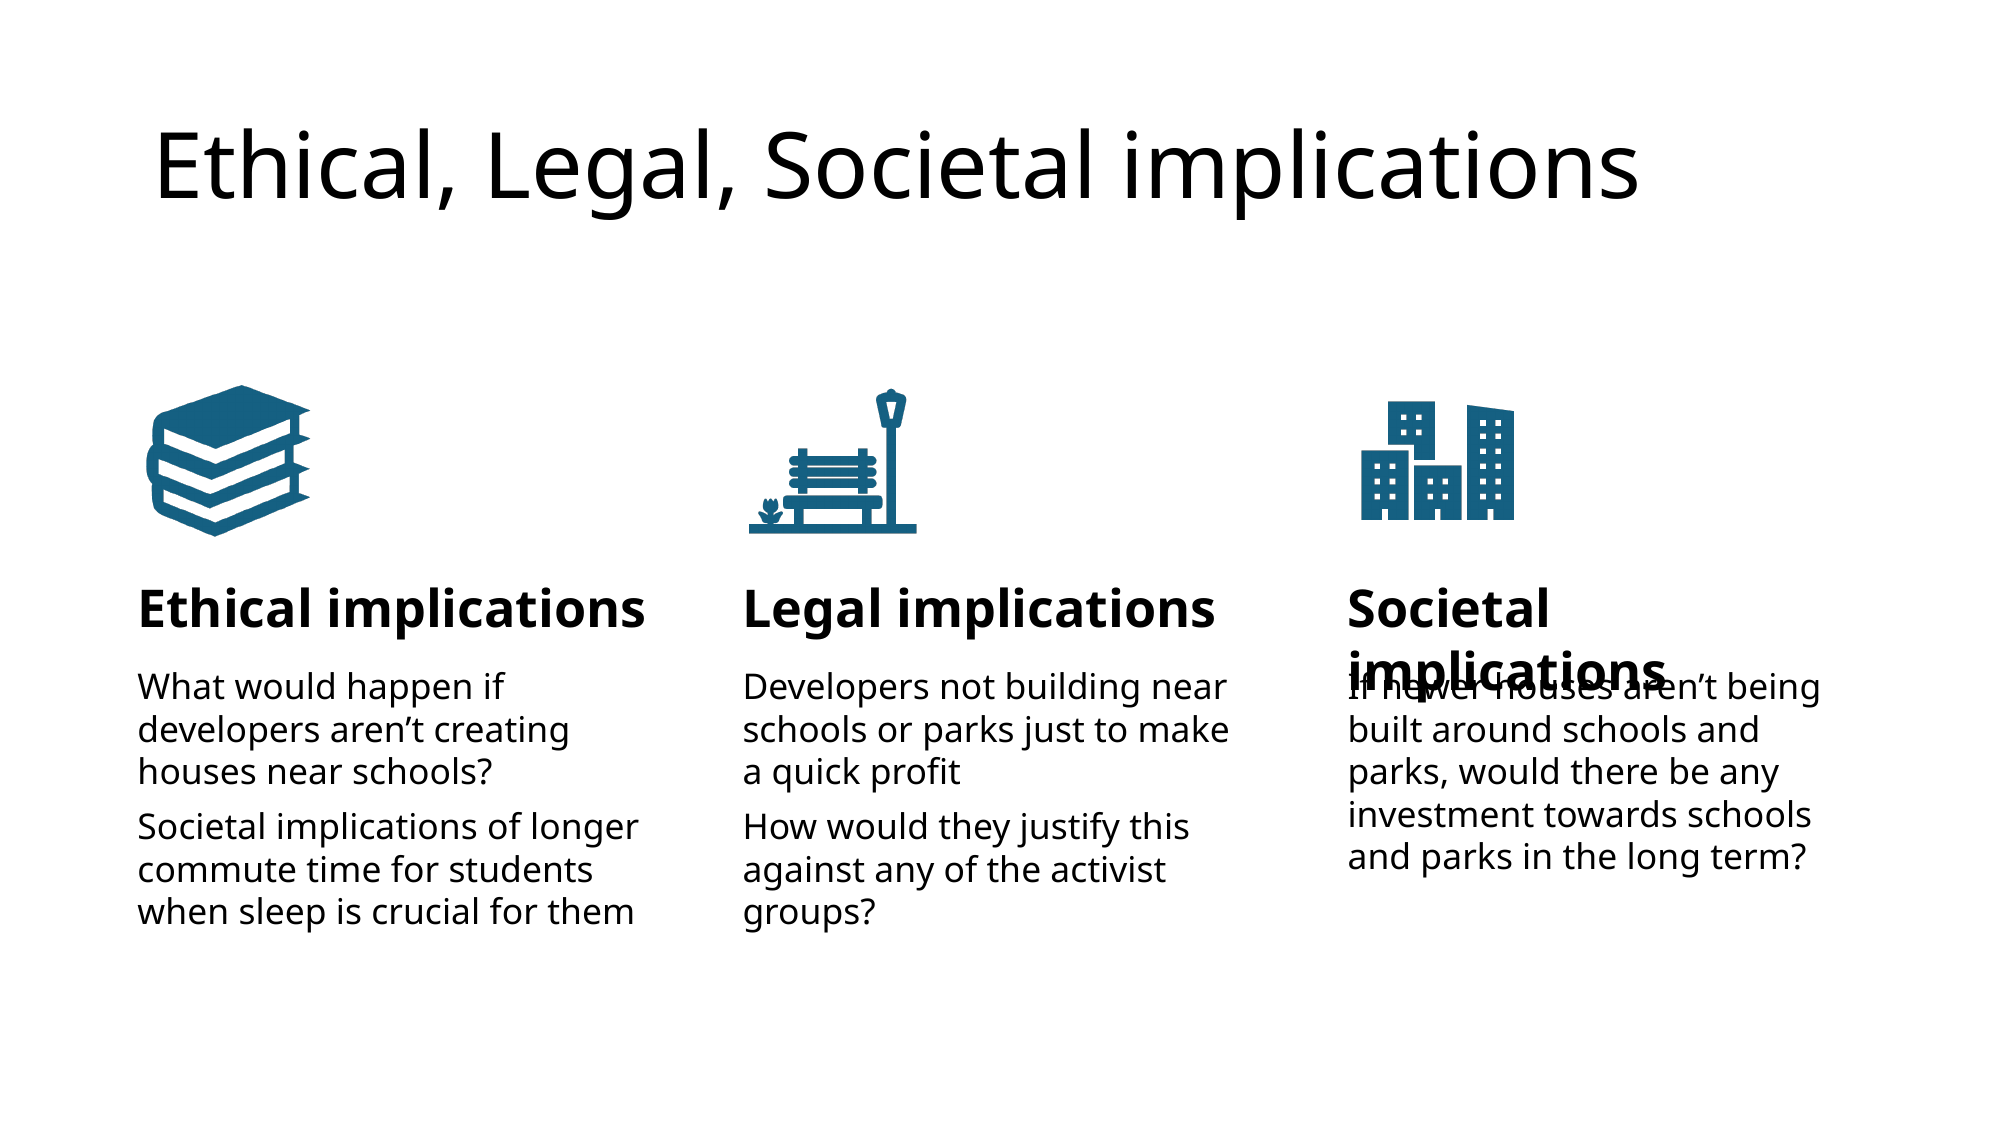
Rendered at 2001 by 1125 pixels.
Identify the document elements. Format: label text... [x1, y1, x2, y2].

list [136, 298, 1863, 1014]
title Ethical, Legal, Societal implications [137, 59, 1863, 278]
